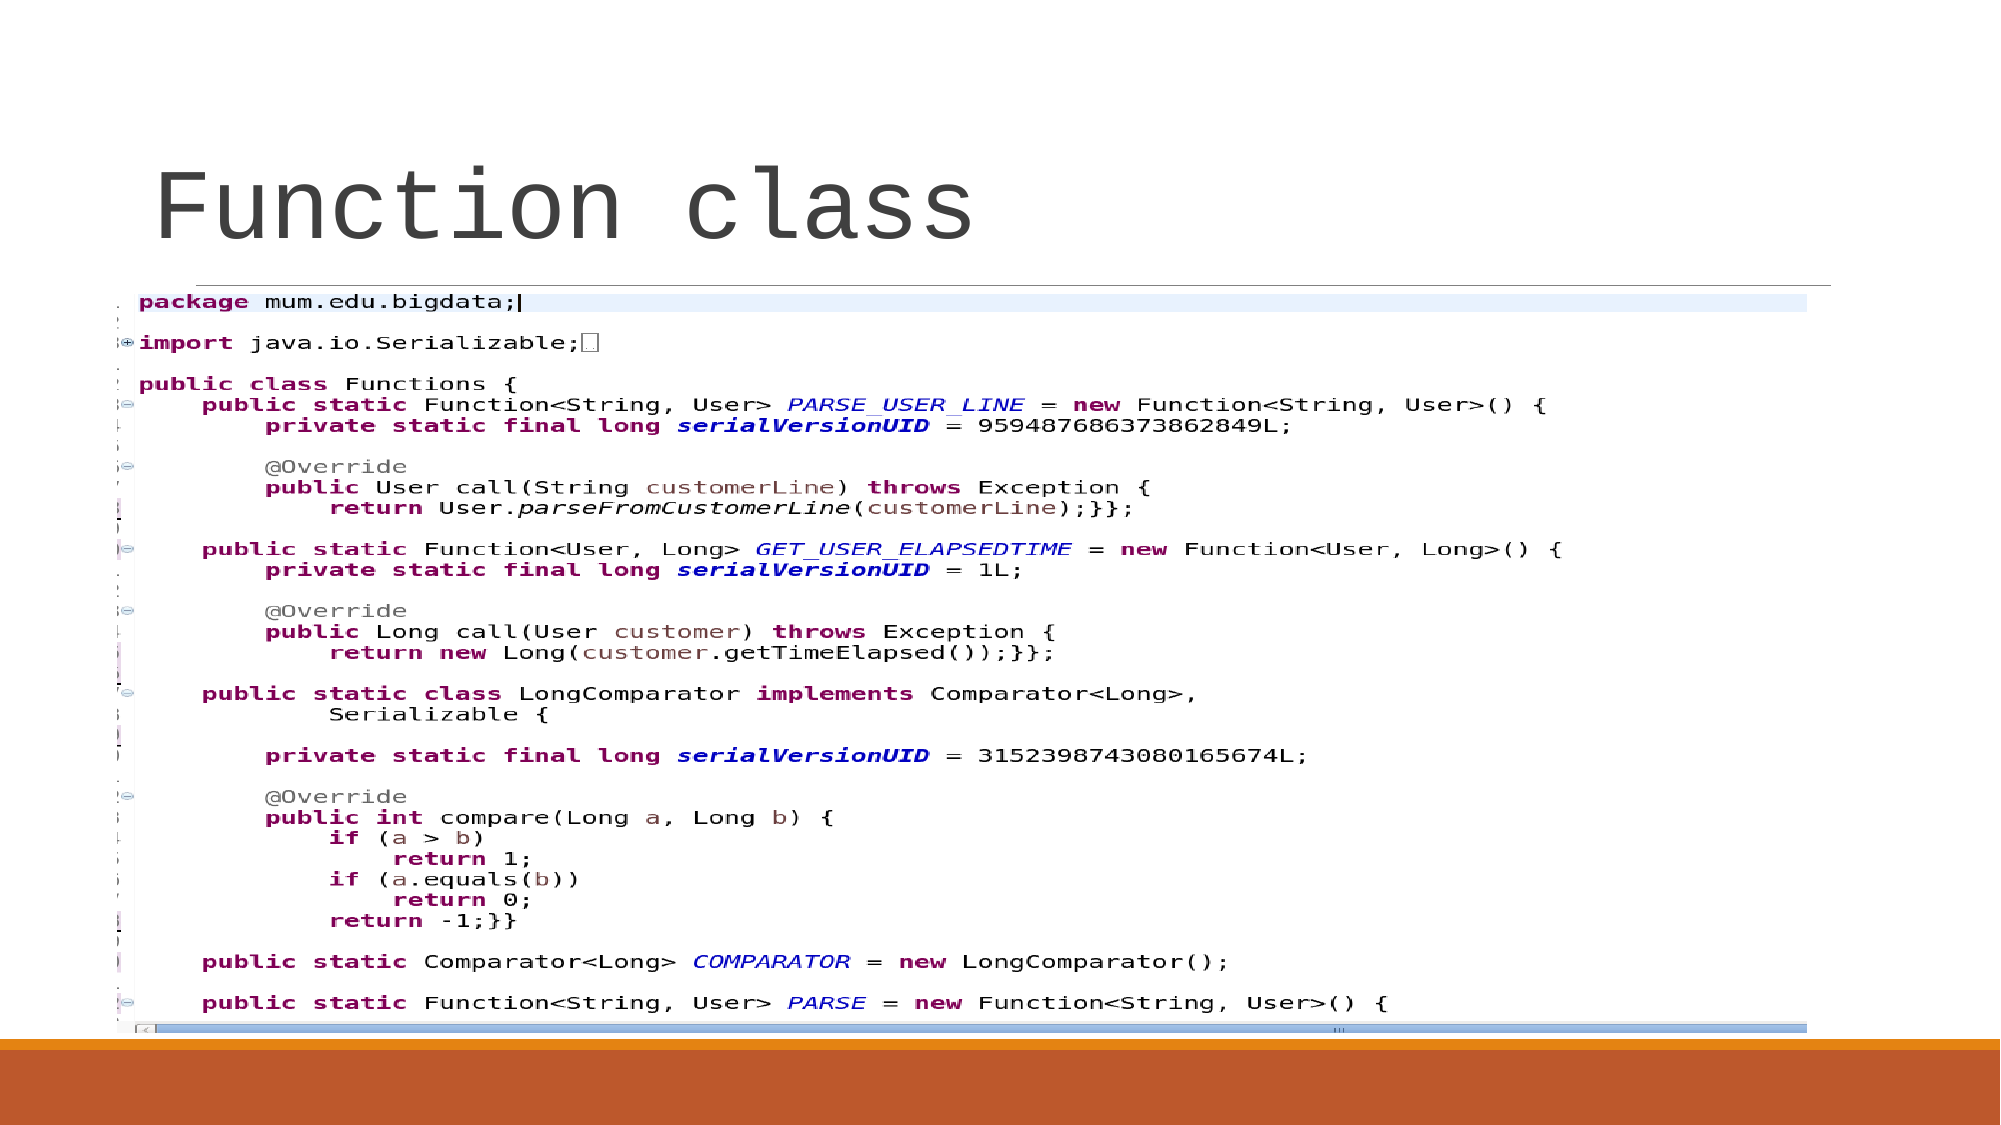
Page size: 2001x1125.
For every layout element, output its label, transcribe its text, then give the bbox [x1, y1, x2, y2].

title Function class [137, 59, 1863, 266]
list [116, 293, 1807, 1034]
